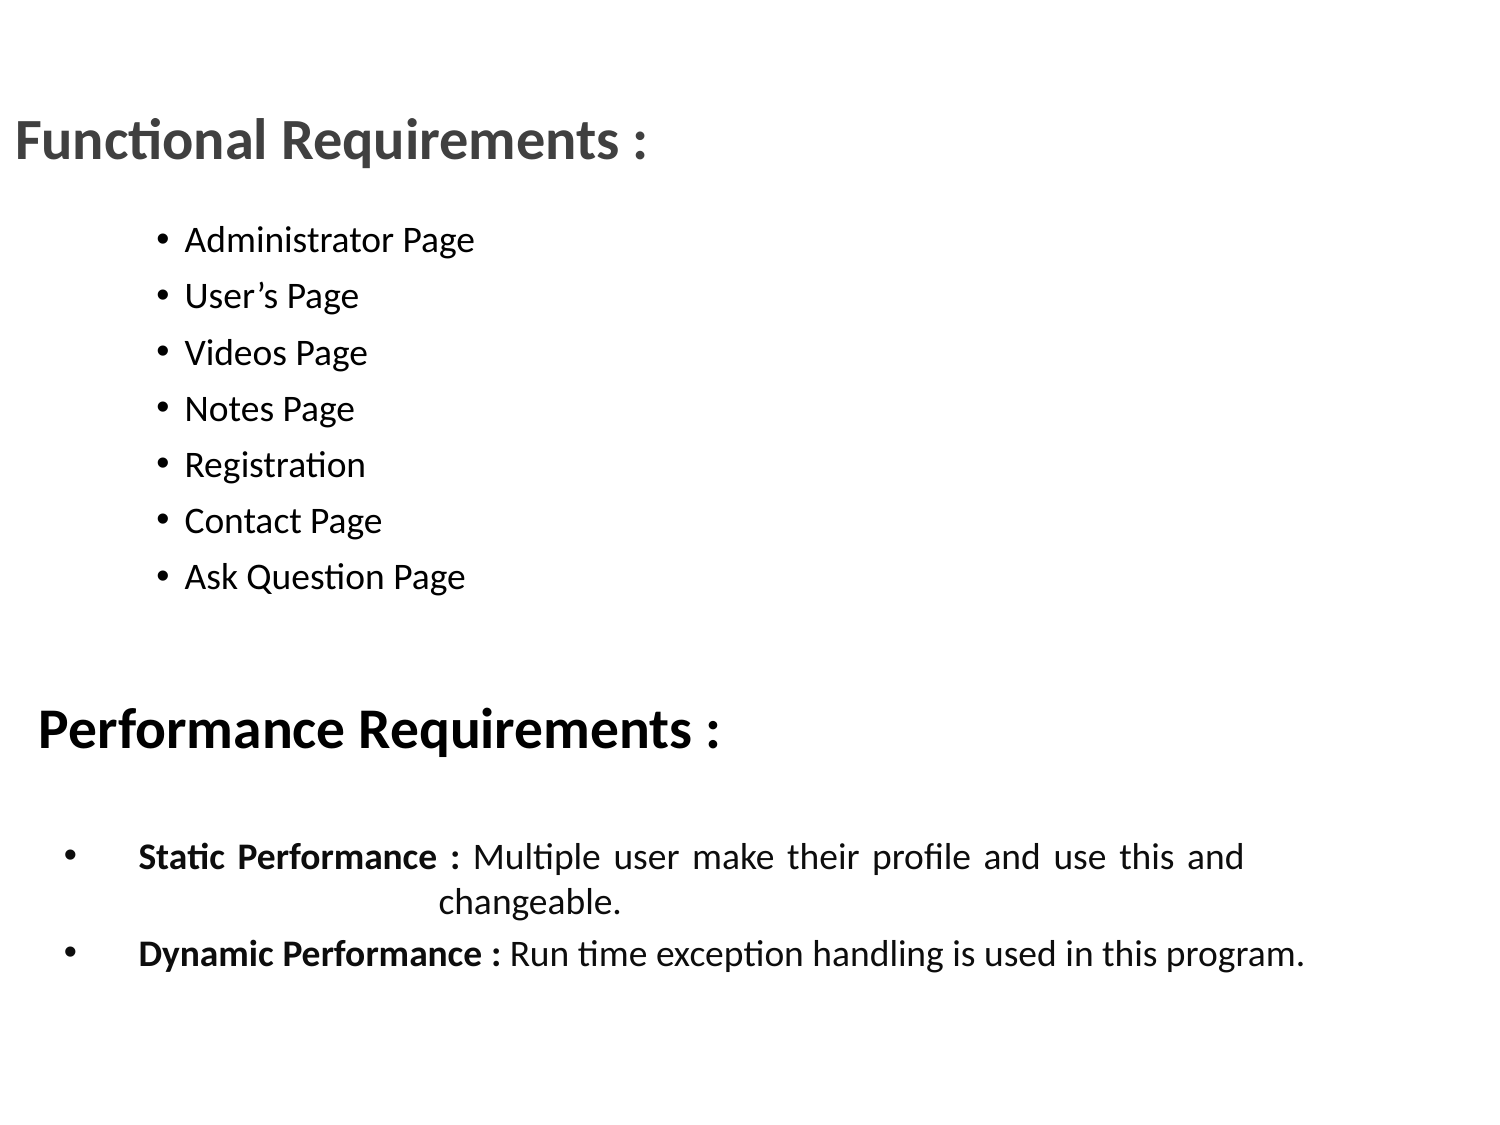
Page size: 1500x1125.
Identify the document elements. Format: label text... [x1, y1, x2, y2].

title Functional Requirements : [0, 79, 1099, 202]
text_box Performance Requirements : [0, 671, 916, 768]
list Administrator Page User’s Page Videos Page Notes Page Registration Contact Page Ask Question Page [141, 213, 958, 661]
text_box Static Performance : Multiple user make their profile and use this and changeable. Dynamic Performance : Run time exception handling is used in this program. [49, 825, 1401, 1013]
